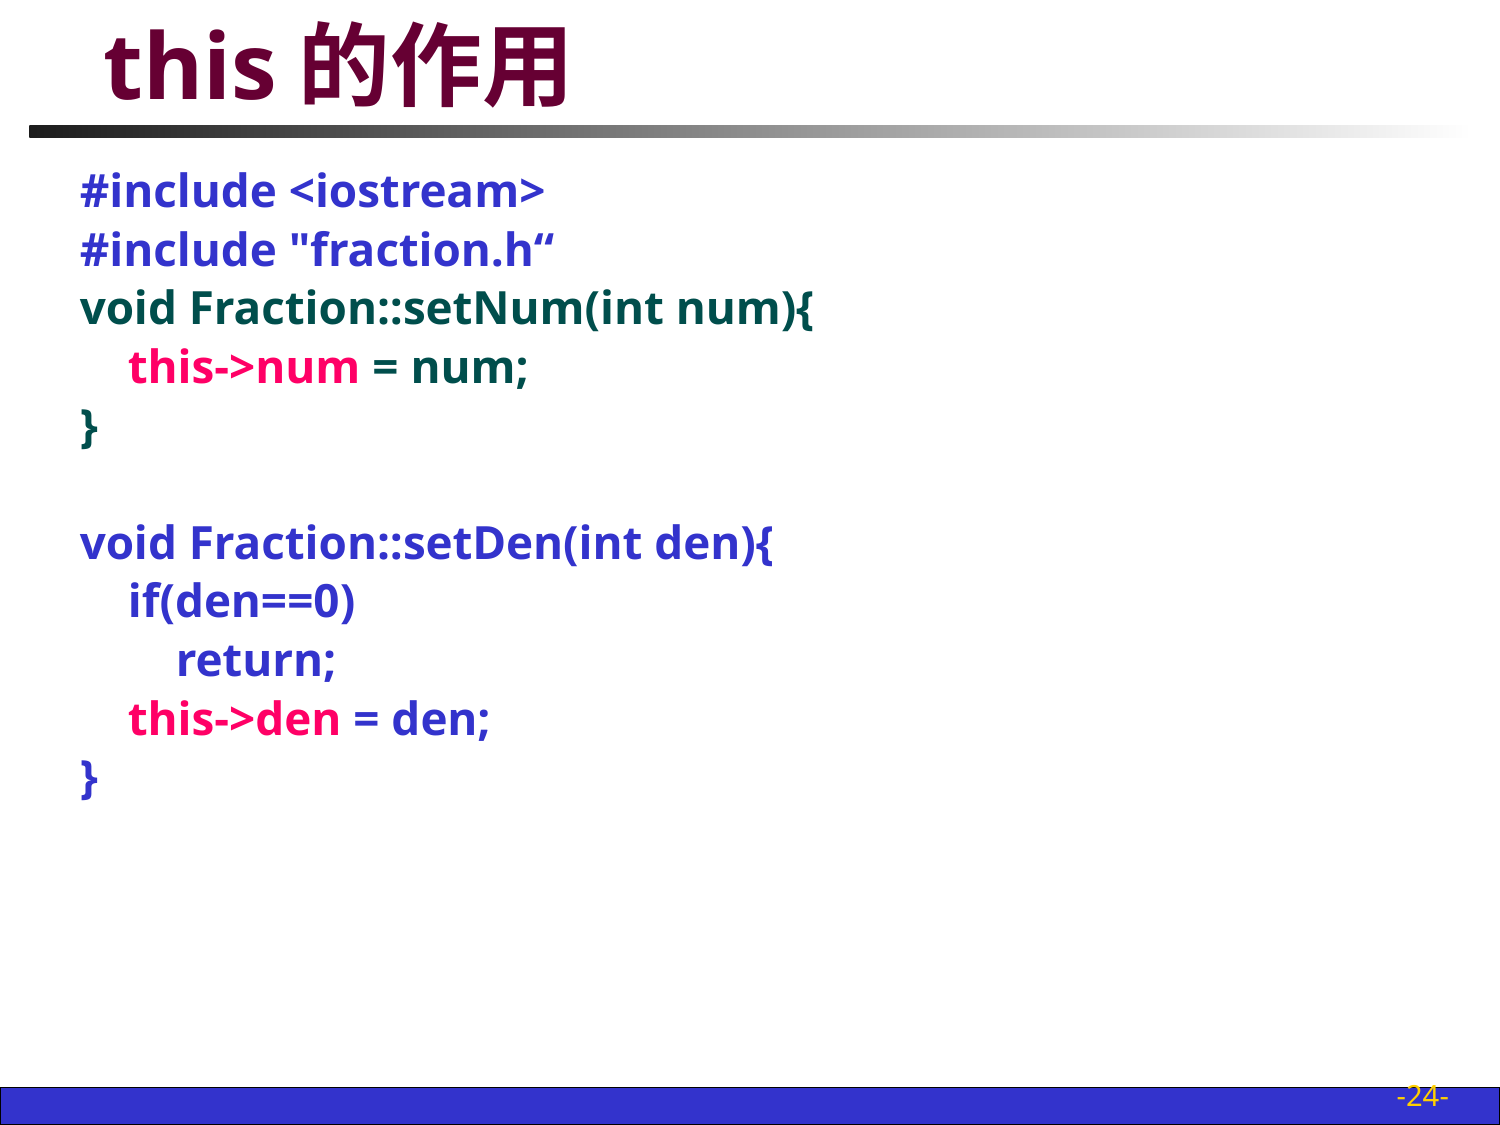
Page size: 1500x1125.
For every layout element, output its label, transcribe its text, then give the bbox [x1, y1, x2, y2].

slide_number -24- [1151, 1074, 1465, 1125]
list #include <iostream> #include "fraction.h“ void Fraction::setNum(int num){ this->num = num; } void Fraction::setDen(int den){ if(den==0) return; this->den = den; } [64, 160, 1436, 1012]
title this的作用 [88, 18, 1398, 126]
